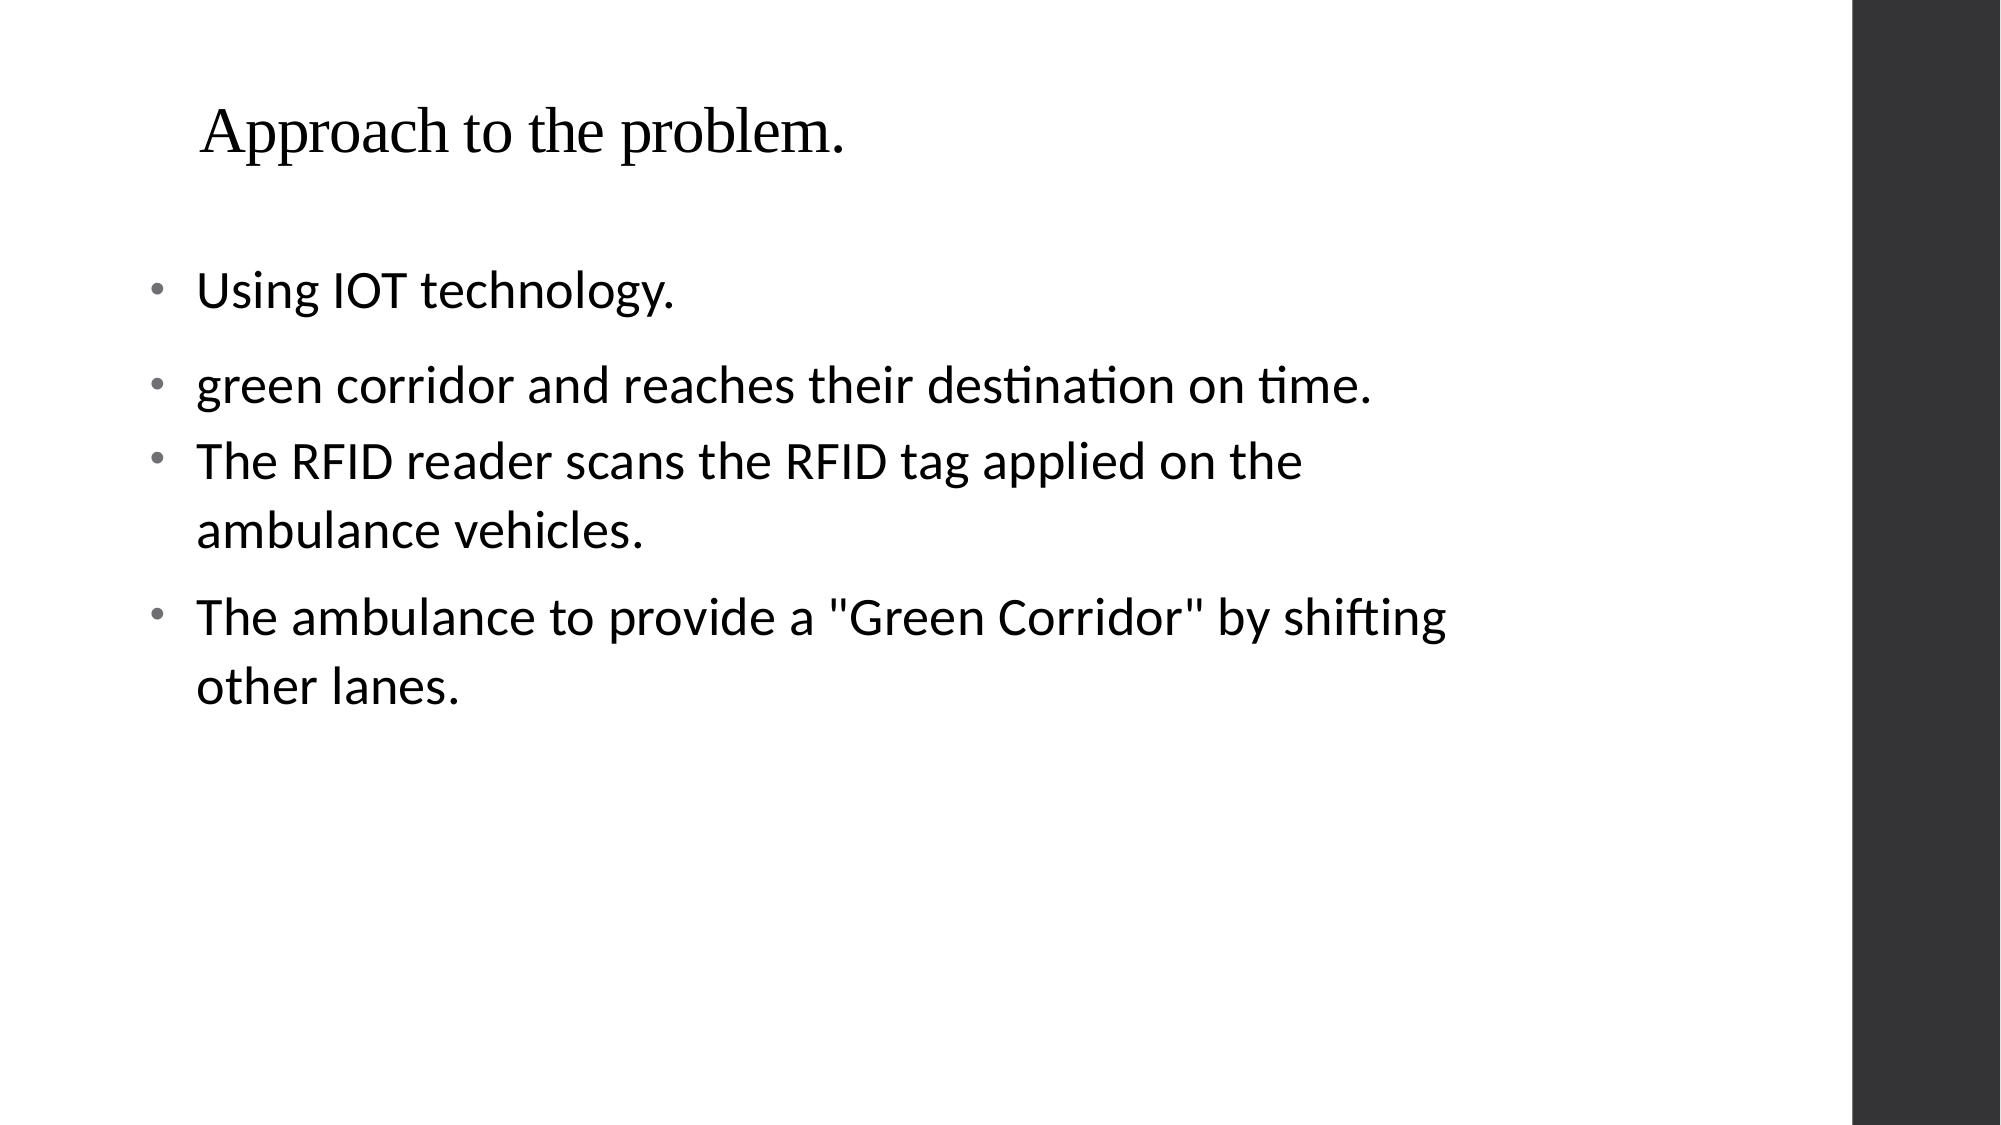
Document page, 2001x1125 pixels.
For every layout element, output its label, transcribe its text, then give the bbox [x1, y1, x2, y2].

title Approach to the problem. [184, 88, 1138, 252]
list Using IOT technology. green corridor and reaches their destination on time. The RFID reader scans the RFID tag applied on the ambulance vehicles. The ambulance to provide a "Green Corridor" by shifting other lanes. [134, 252, 1494, 829]
